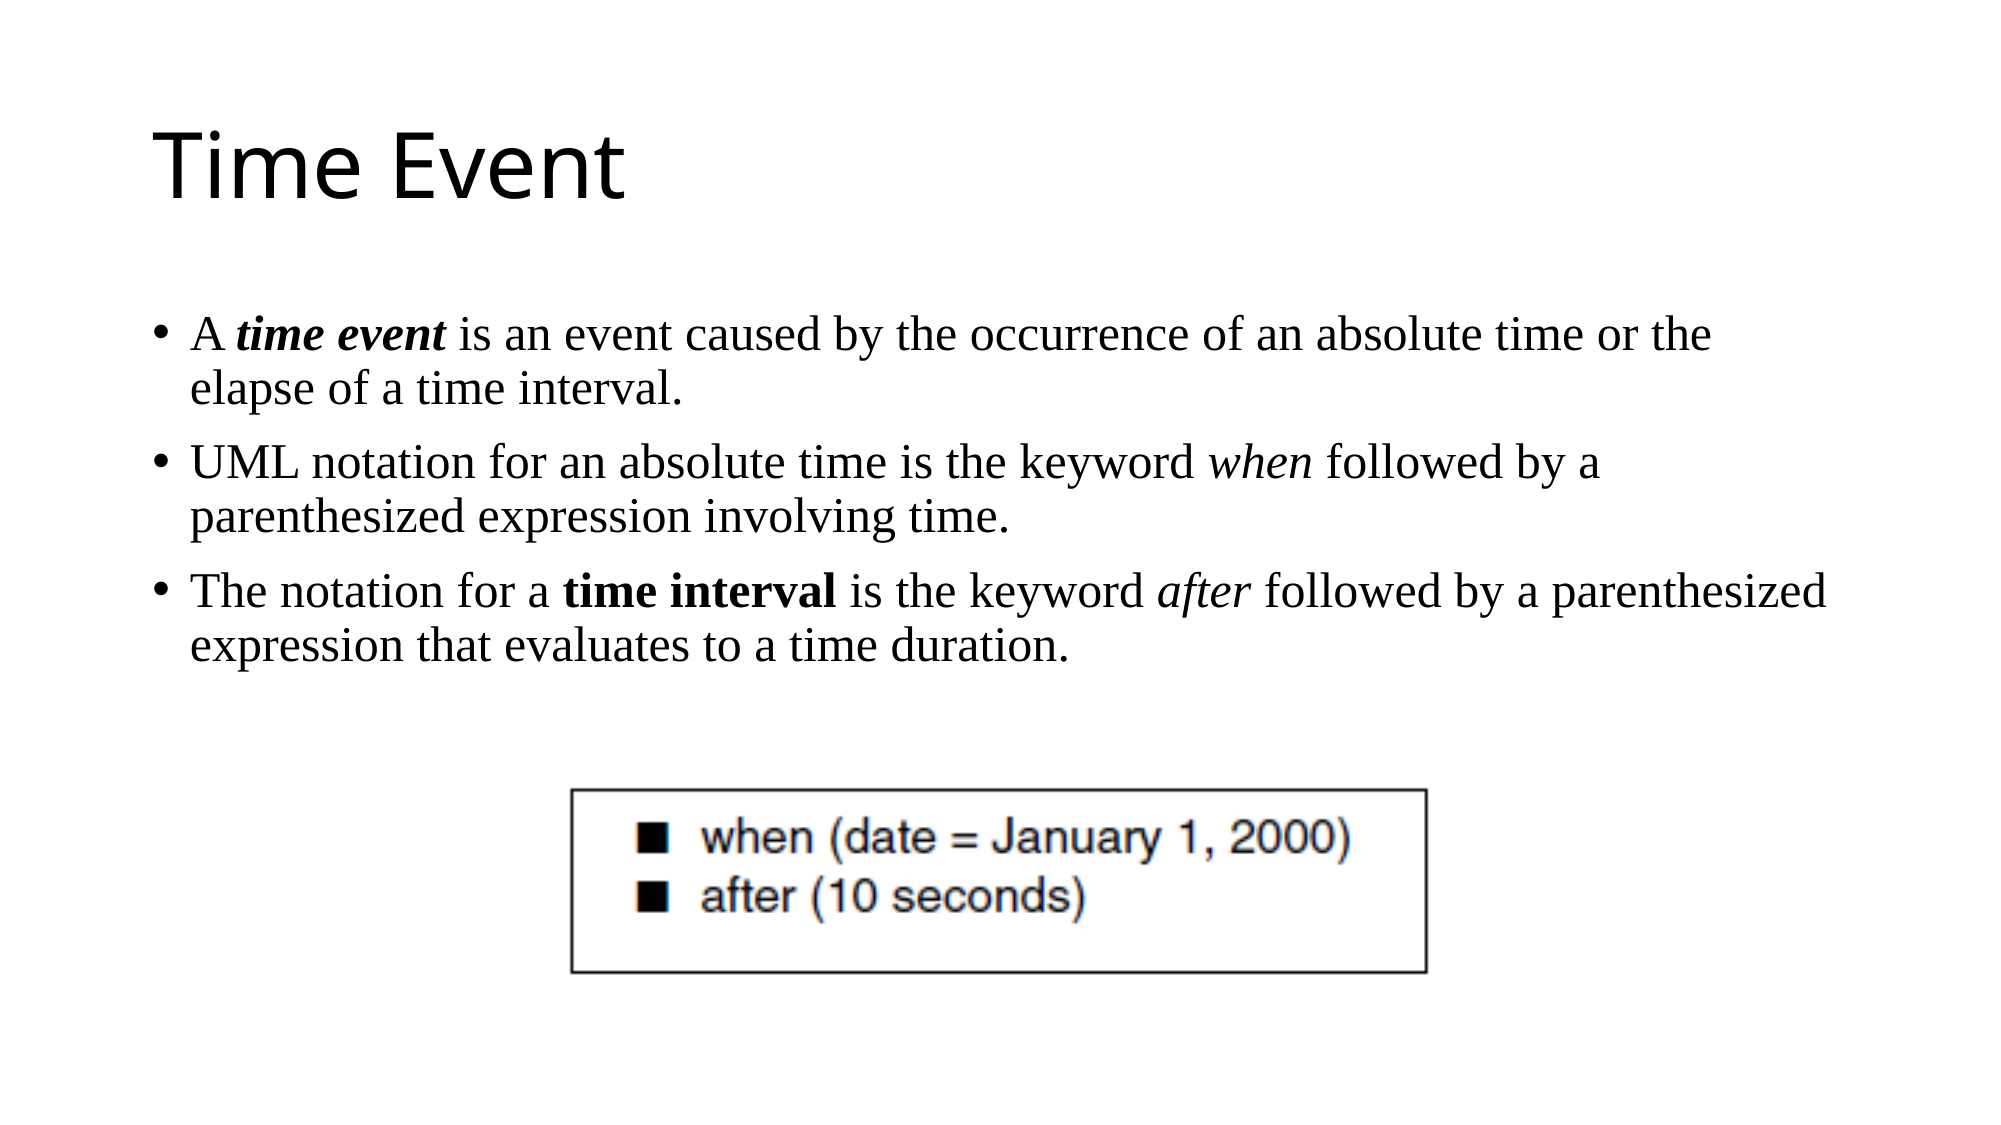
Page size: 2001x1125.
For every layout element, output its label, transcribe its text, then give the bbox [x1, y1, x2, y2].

list A time event is an event caused by the occurrence of an absolute time or the elapse of a time interval. UML notation for an absolute time is the keyword when followed by a parenthesized expression involving time. The notation for a time interval is the keyword after followed by a parenthesized expression that evaluates to a time duration. [137, 299, 1863, 1014]
picture [549, 753, 1451, 1000]
title Time Event [137, 59, 1863, 278]
